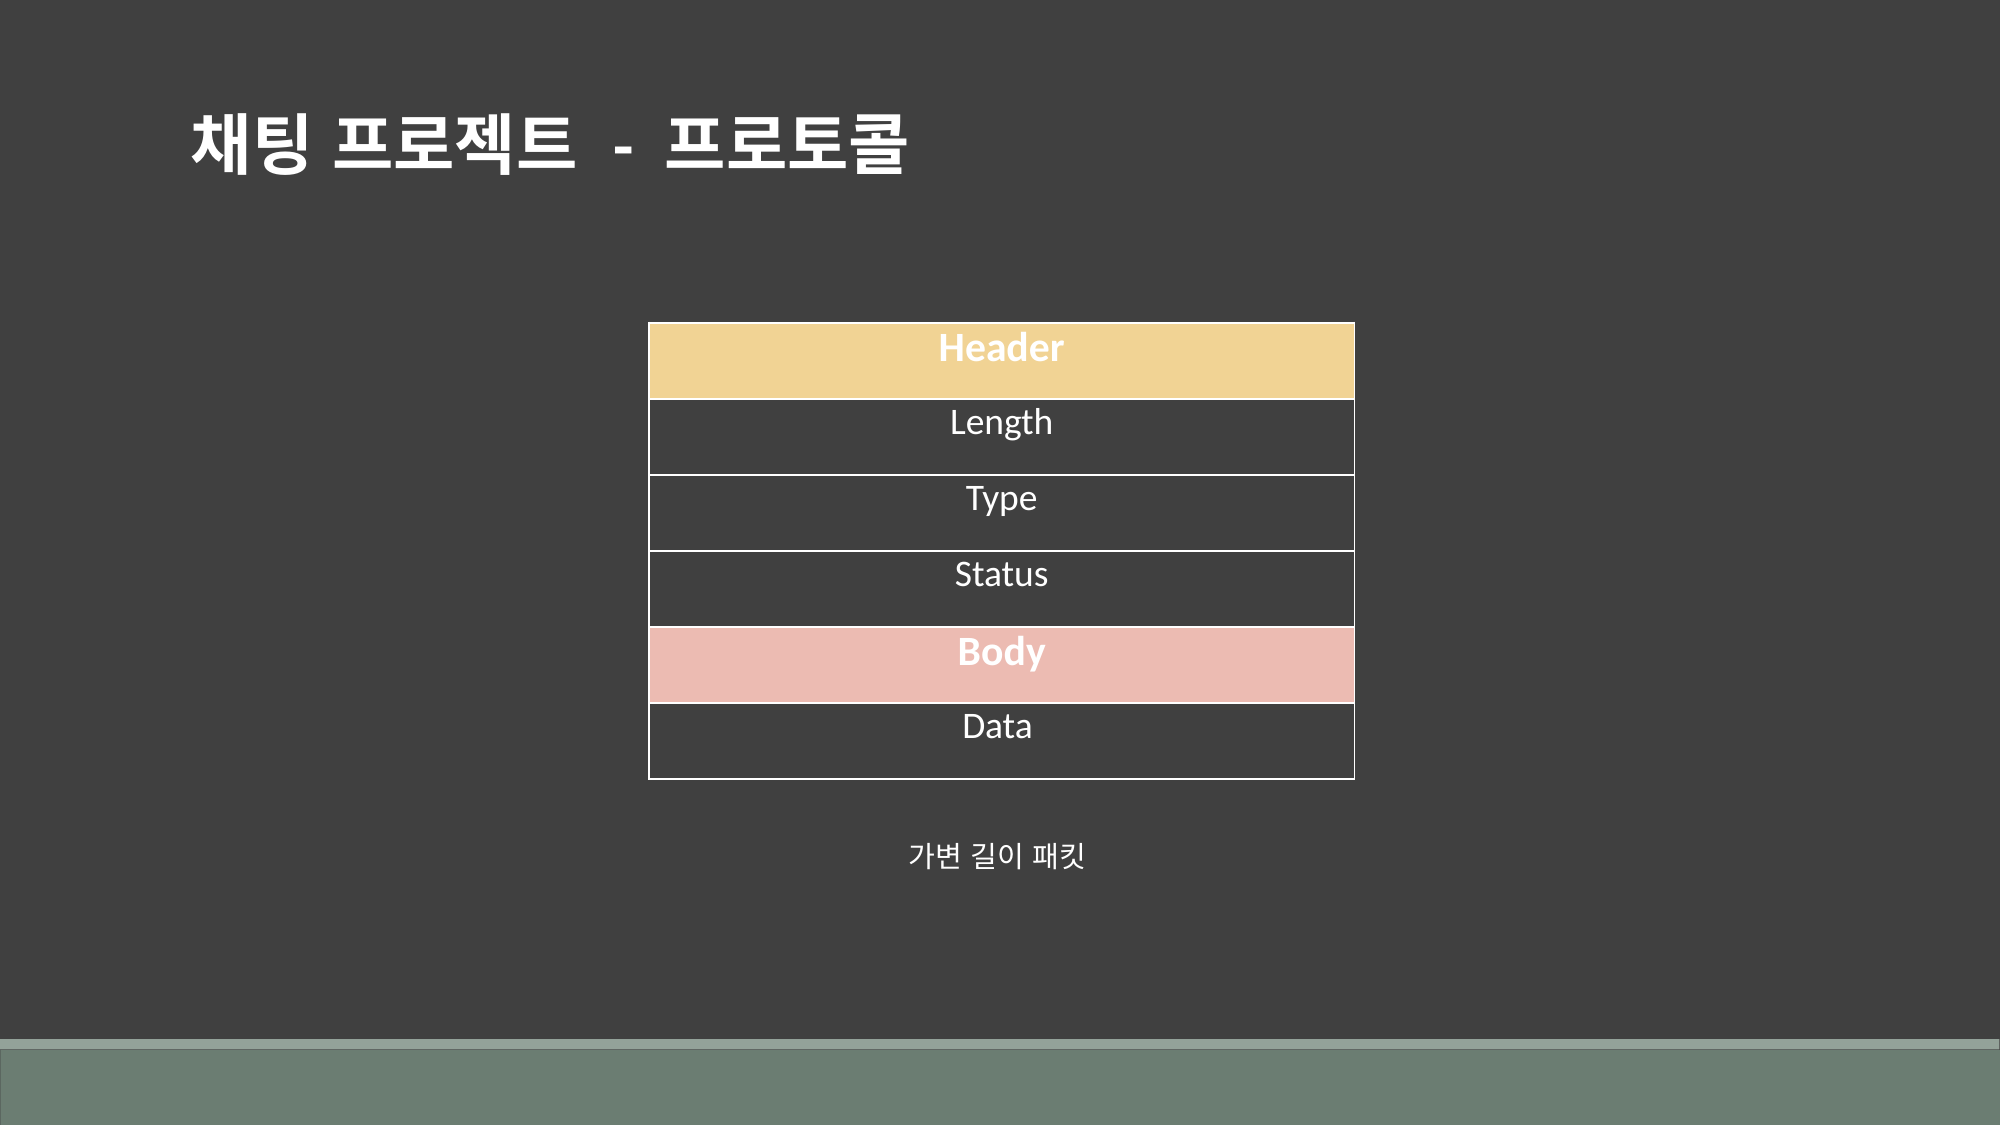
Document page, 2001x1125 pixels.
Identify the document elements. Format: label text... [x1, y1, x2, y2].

table_cell Data [650, 704, 1354, 778]
text_box 가변 길이 패킷 [622, 831, 1381, 881]
table_cell Type [650, 476, 1354, 550]
table_cell Length [650, 400, 1354, 474]
table_cell Body [650, 628, 1354, 702]
table_header Header [650, 324, 1354, 398]
table_cell Status [650, 552, 1354, 626]
text_box 채팅 프로젝트 - 프로토콜 [175, 95, 1232, 190]
